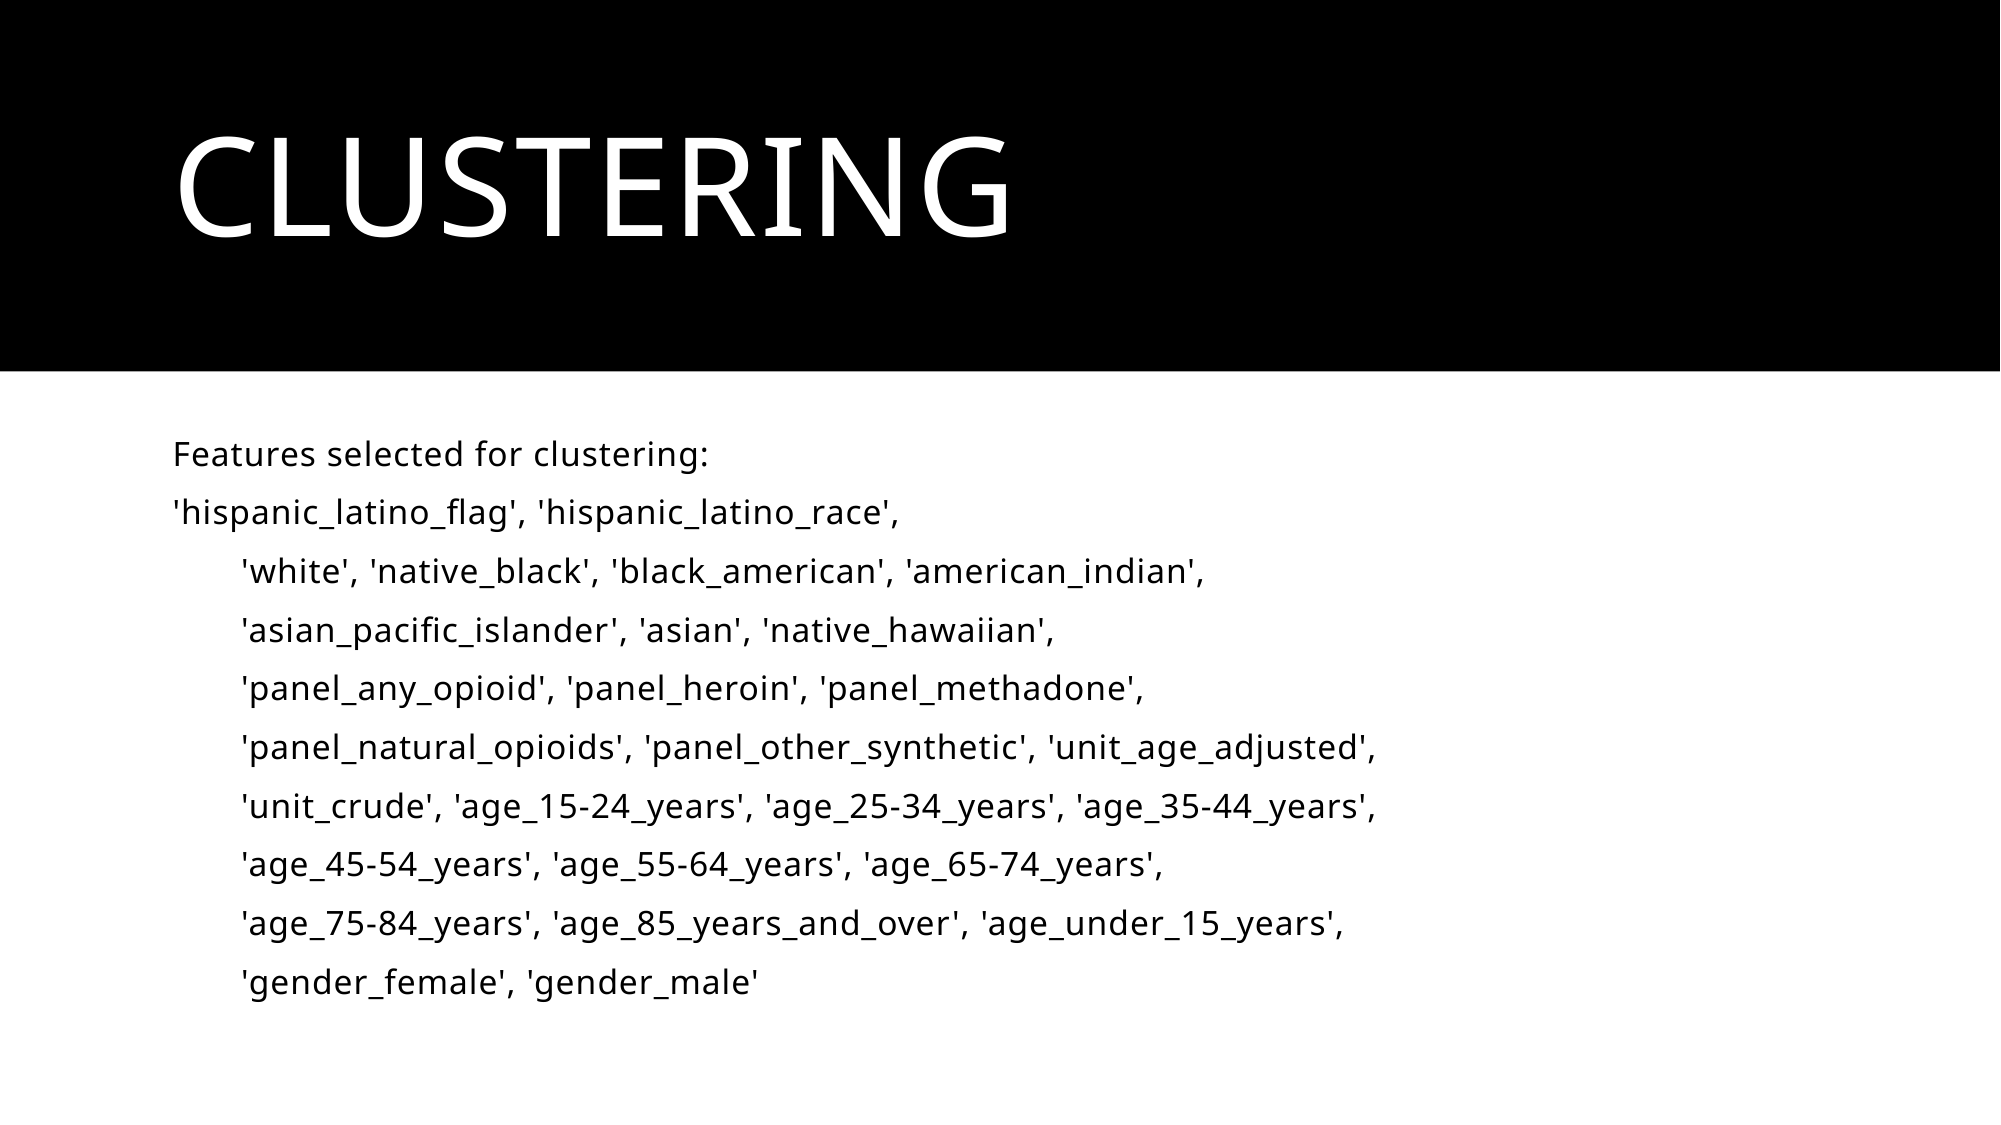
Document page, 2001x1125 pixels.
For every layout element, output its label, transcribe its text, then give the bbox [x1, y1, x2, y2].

title clustering [157, 52, 1842, 332]
list Features selected for clustering: 'hispanic_latino_flag', 'hispanic_latino_race', 'white', 'native_black', 'black_american', 'american_indian', 'asian_pacific_islander', 'asian', 'native_hawaiian', 'panel_any_opioid', 'panel_heroin', 'panel_methadone', 'panel_natural_opioids', 'panel_other_synthetic', 'unit_age_adjusted', 'unit_crude', 'age_15-24_years', 'age_25-34_years', 'age_35-44_years', 'age_45-54_years', 'age_55-64_years', 'age_65-74_years', 'age_75-84_years', 'age_85_years_and_over', 'age_under_15_years', 'gender_female', 'gender_male' [157, 424, 1842, 1014]
